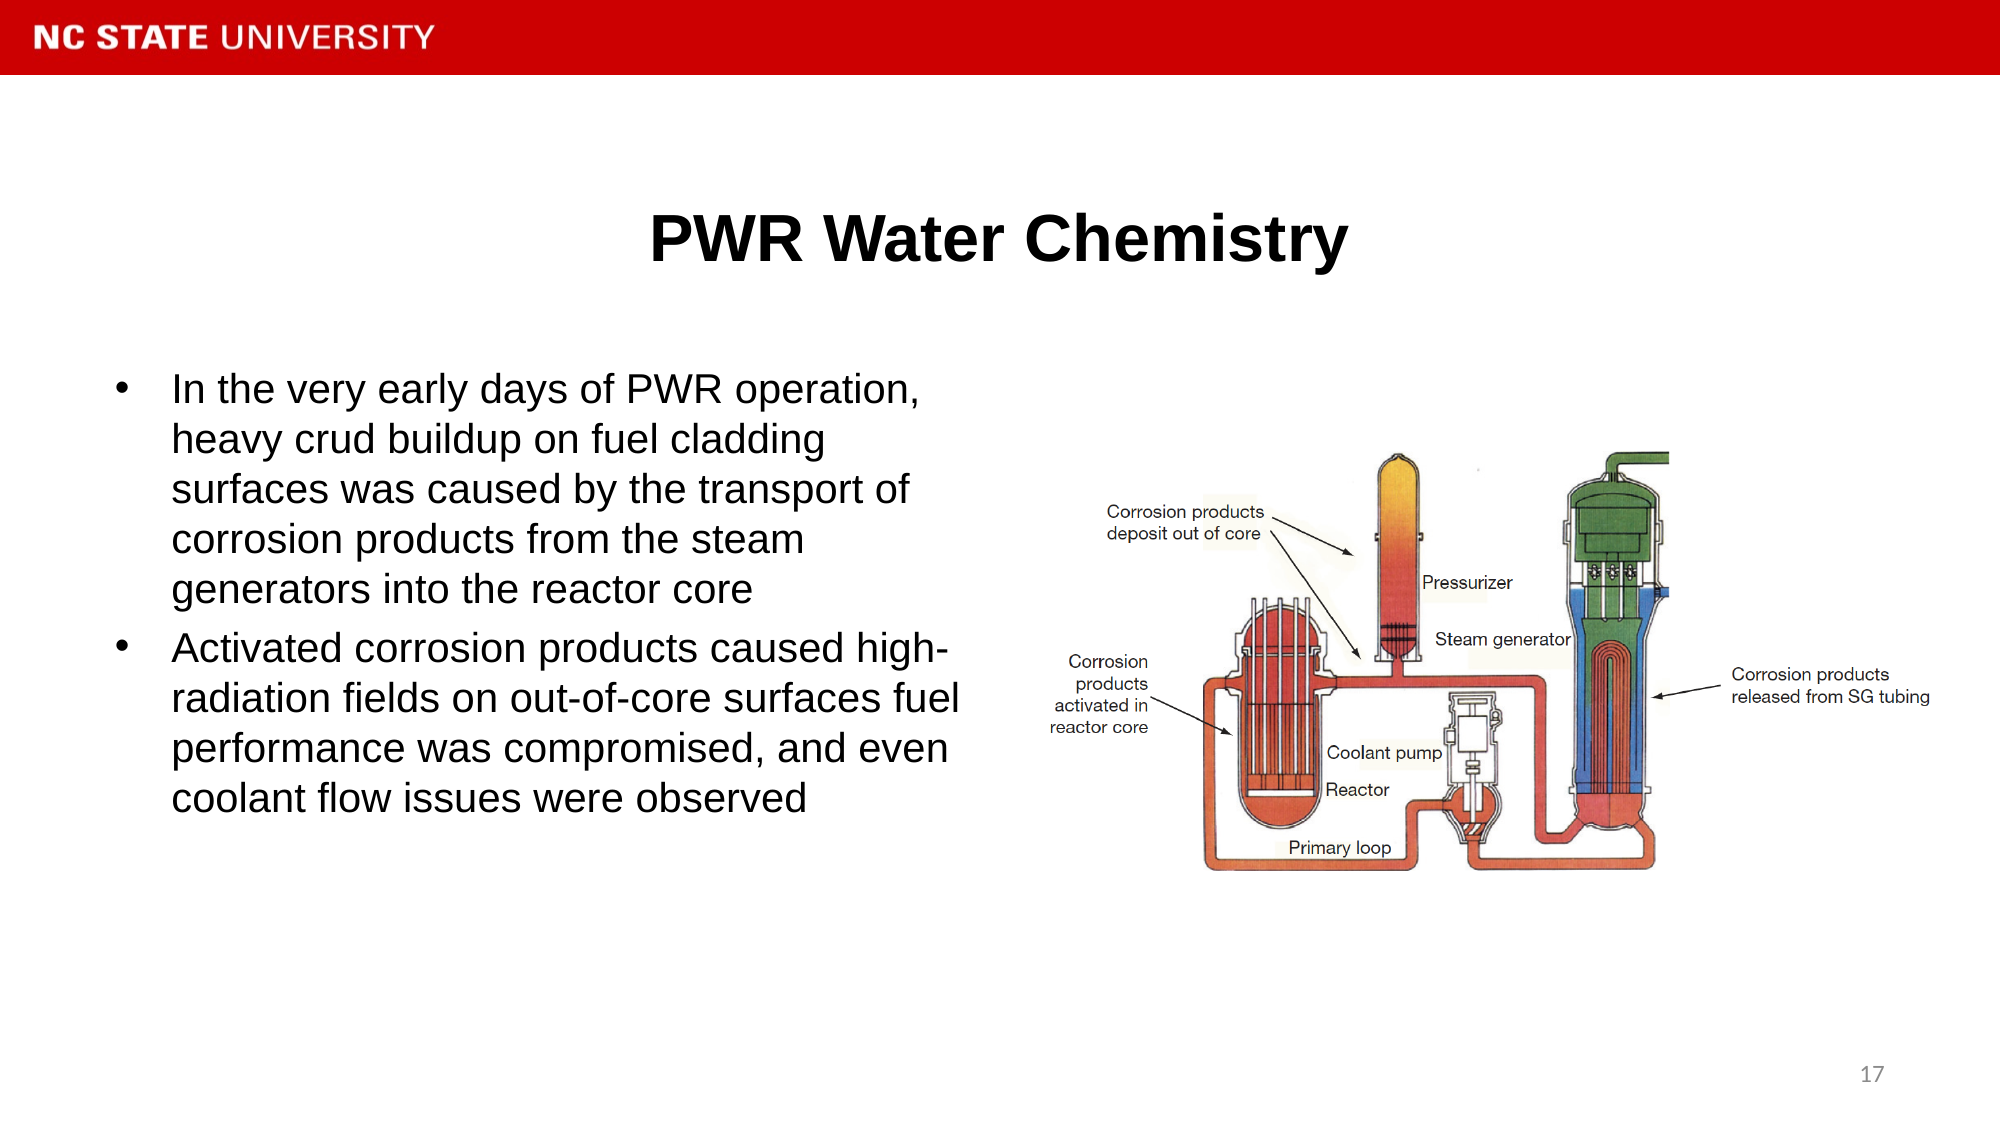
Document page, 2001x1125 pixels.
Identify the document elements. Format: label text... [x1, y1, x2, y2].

title PWR Water Chemistry [99, 147, 1900, 323]
picture [1041, 421, 1946, 881]
picture [0, 0, 2000, 75]
list In the very early days of PWR operation, heavy crud buildup on fuel cladding surfaces was caused by the transport of corrosion products from the steam generators into the reactor core Activated corrosion products caused high-radiation fields on out-of-core surfaces fuel performance was compromised, and even coolant flow issues were observed [99, 354, 1000, 1005]
slide_number 17 [1433, 1042, 1900, 1103]
